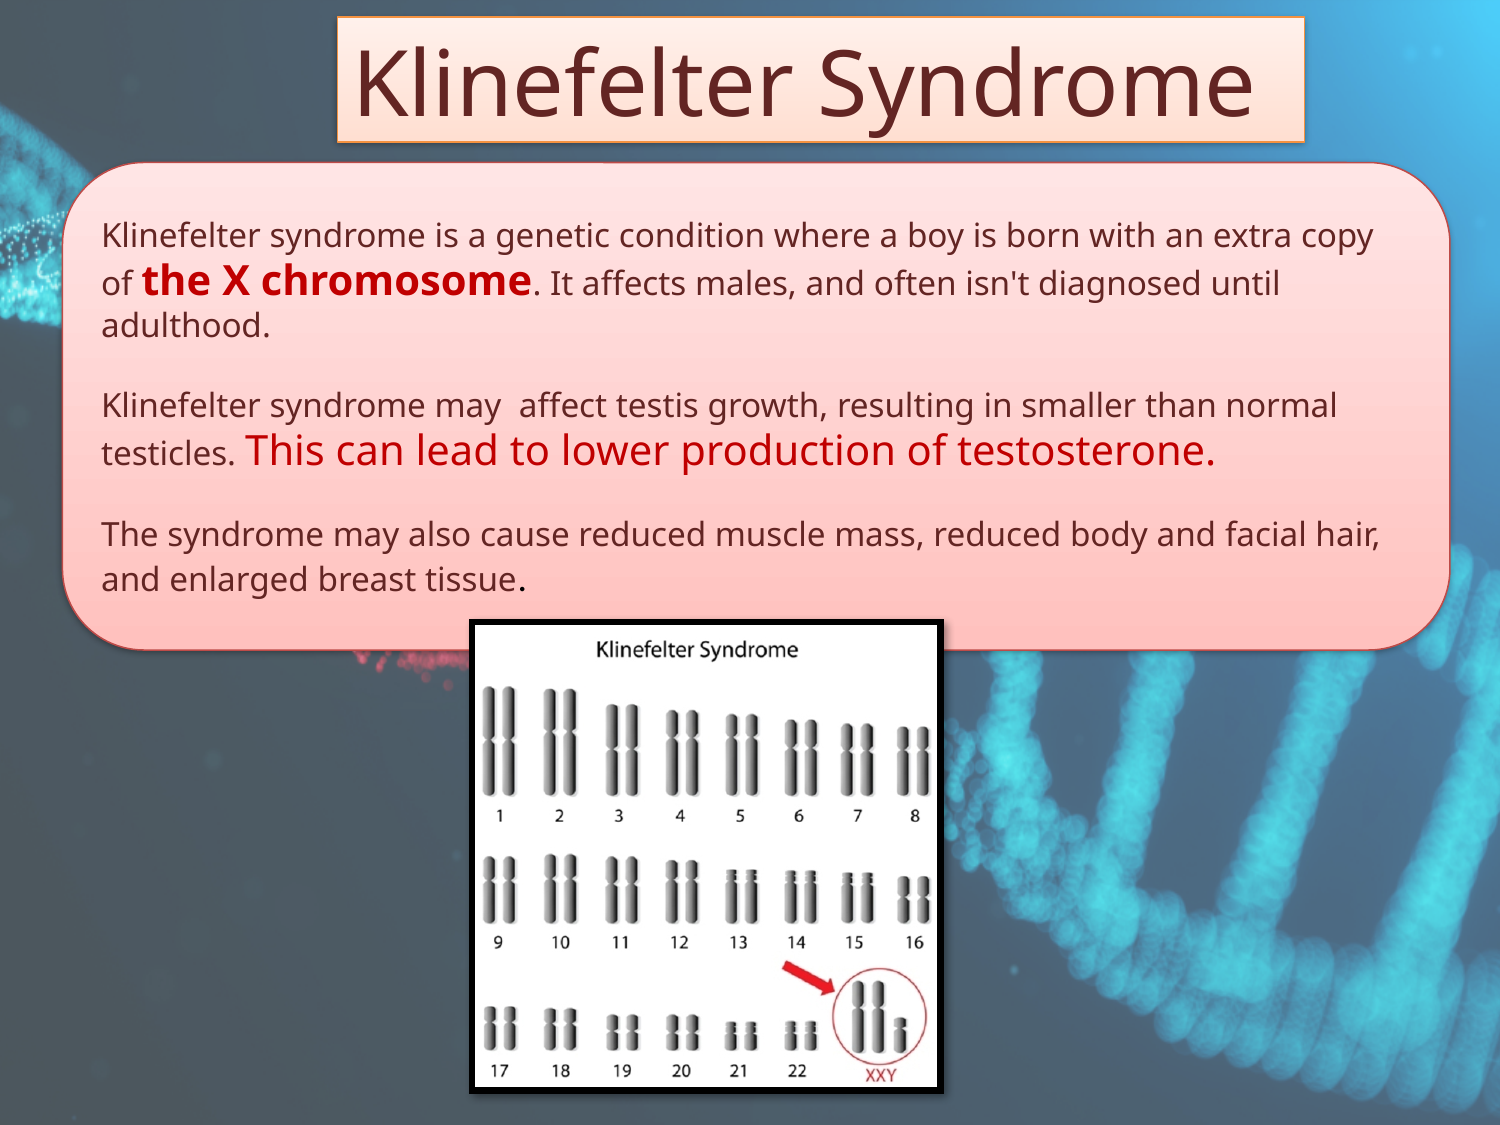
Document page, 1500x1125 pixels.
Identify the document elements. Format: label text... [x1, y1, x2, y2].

text_box Klinefelter syndrome is a genetic condition where a boy is born with an extra copy of the X chromosome. It affects males, and often isn't diagnosed until adulthood. Klinefelter syndrome may affect testis growth, resulting in smaller than normal testicles. This can lead to lower production of testosterone. The syndrome may also cause reduced muscle mass, reduced body and facial hair, and enlarged breast tissue. [61, 161, 1451, 651]
picture [474, 624, 938, 1088]
text_box Klinefelter Syndrome [337, 16, 1305, 143]
